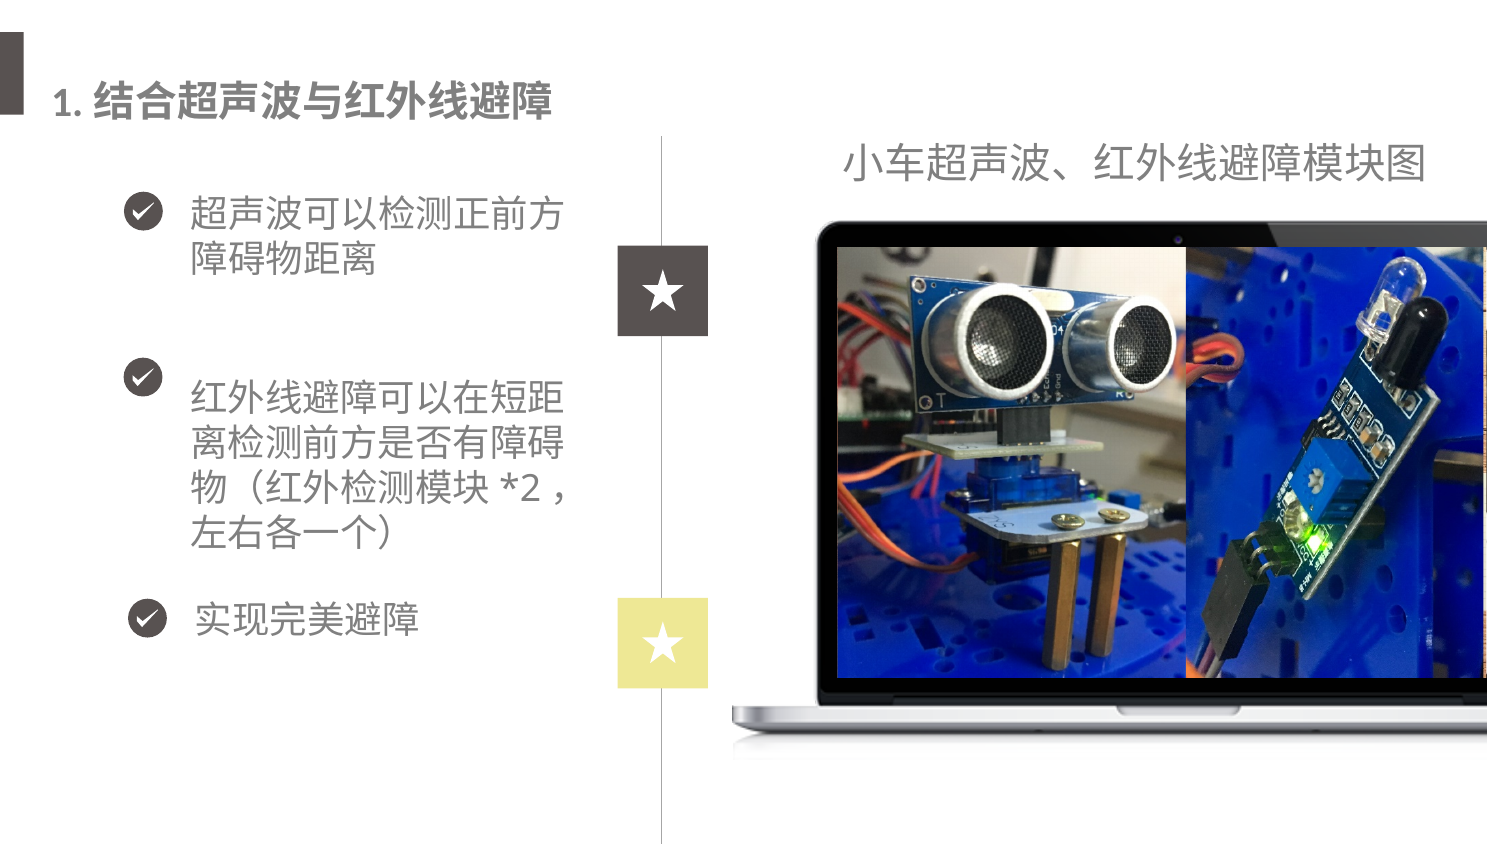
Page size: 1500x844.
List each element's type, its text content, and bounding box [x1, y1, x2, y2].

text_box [617, 597, 709, 689]
text_box 小车超声波、红外线避障模块图 [841, 136, 1430, 187]
text_box 超声波可以检测正前方障碍物距离 [190, 170, 596, 300]
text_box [617, 245, 709, 337]
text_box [35, 29, 569, 171]
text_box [732, 220, 1487, 761]
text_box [123, 357, 163, 397]
picture [818, 246, 1484, 679]
text_box 实现完美避障 [194, 554, 600, 684]
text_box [127, 598, 168, 638]
text_box 红外线避障可以在短距离检测前方是否有障碍物（红外检测模块*2， 左右各一个） [190, 290, 595, 682]
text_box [123, 191, 164, 231]
